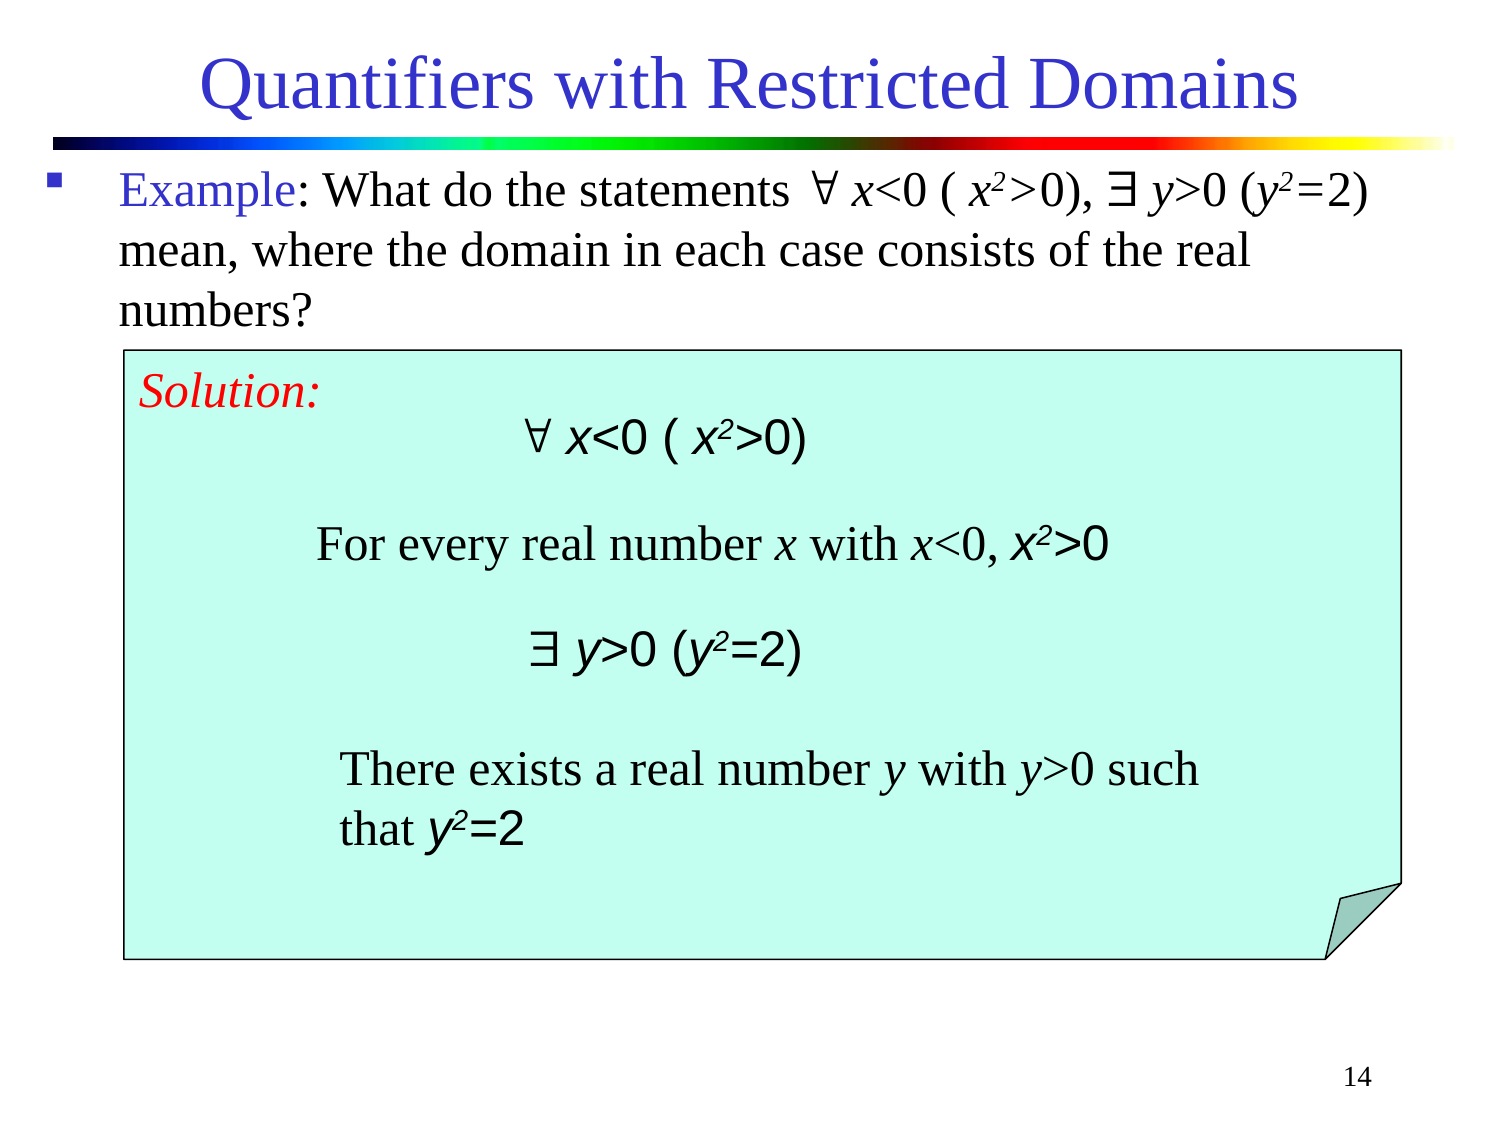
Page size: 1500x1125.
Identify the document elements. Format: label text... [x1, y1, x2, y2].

title Quantifiers with Restricted Domains [112, 19, 1388, 138]
text_box  y>0 (y2=2) [513, 609, 854, 685]
picture [379, 137, 1454, 150]
slide_number 14 [1149, 1049, 1388, 1101]
text_box For every real number x with x<0, x2>0 [301, 503, 1216, 579]
text_box There exists a real number y with y>0 such that y2=2 [324, 727, 1239, 863]
text_box  x<0 ( x2>0) [501, 397, 830, 472]
list Example: What do the statements  x<0 ( x2>0),  y>0 (y2=2) mean, where the domain in each case consists of the real numbers? [28, 148, 1424, 1052]
text_box Solution: [123, 350, 1402, 960]
picture [53, 137, 351, 148]
